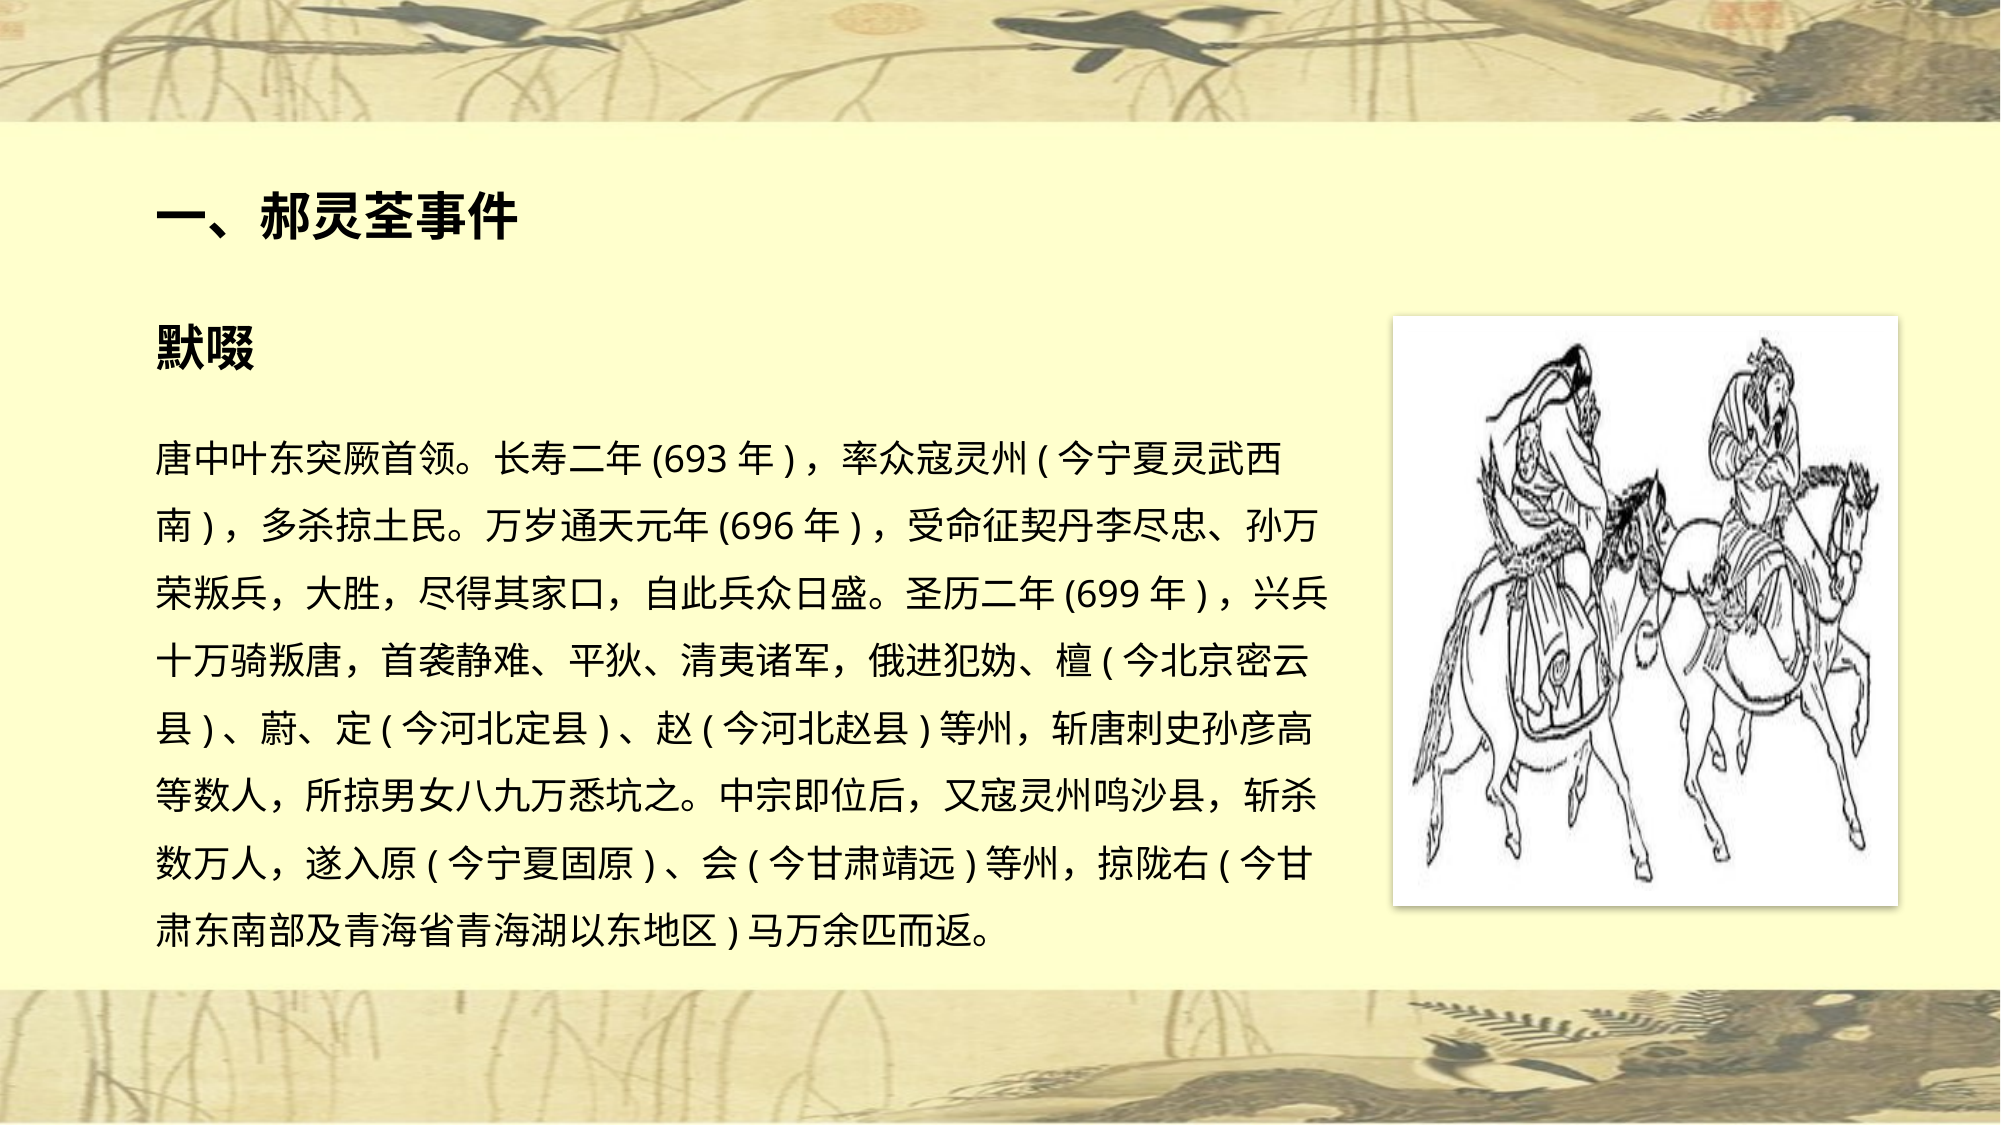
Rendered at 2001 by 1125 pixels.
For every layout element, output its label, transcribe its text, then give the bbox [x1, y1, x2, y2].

list 唐中叶东突厥首领。长寿二年(693年)，率众寇灵州(今宁夏灵武西南)，多杀掠土民。万岁通天元年(696年)，受命征契丹李尽忠、孙万荣叛兵，大胜，尽得其家口，自此兵众日盛。圣历二年(699年)，兴兵十万骑叛唐，首袭静难、平狄、清夷诸军，俄进犯妫、檀(今北京密云县)、蔚、定(今河北定县)、赵(今河北赵县)等州，斩唐刺史孙彦高等数人，所掠男女八九万悉坑之。中宗即位后，又寇灵州鸣沙县，斩杀数万人，遂入原(今宁夏固原)、会(今甘肃靖远)等州，掠陇右(今甘肃东南部及青海省青海湖以东地区)马万余匹而返。 [140, 404, 1354, 1125]
picture [1407, 330, 1884, 892]
picture [0, 0, 2001, 1125]
text_box 一、郝灵荃事件 [140, 89, 1866, 307]
title 默啜 [140, 307, 1866, 514]
